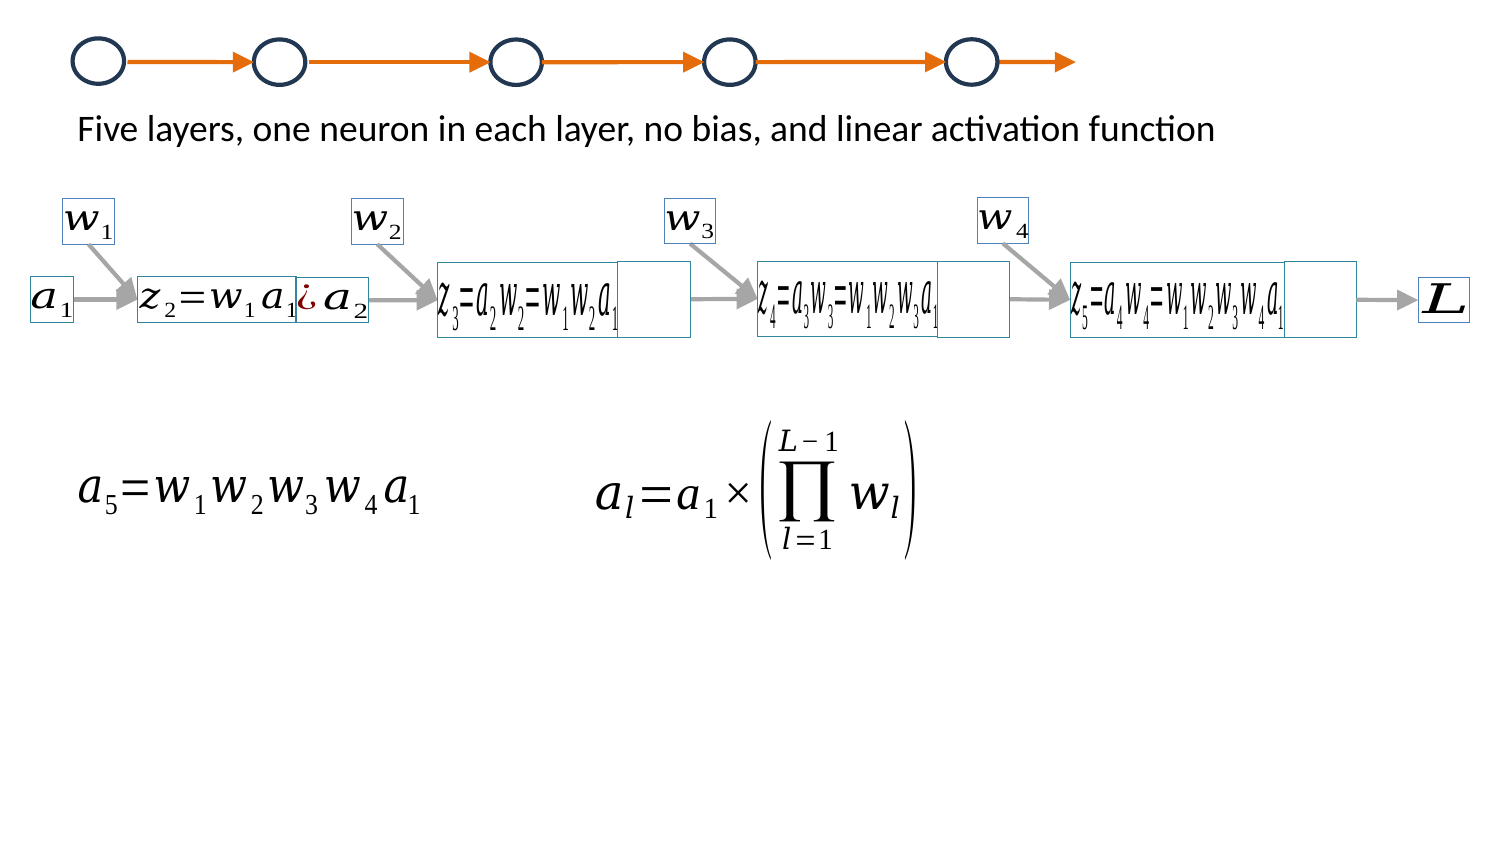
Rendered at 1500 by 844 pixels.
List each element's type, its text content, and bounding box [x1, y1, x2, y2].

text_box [136, 276, 369, 324]
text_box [88, 243, 138, 300]
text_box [689, 243, 758, 299]
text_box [757, 261, 1010, 338]
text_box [1002, 243, 1071, 301]
text_box Five layers, one neuron in each layer, no bias, and linear activation function [62, 96, 1285, 157]
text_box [377, 244, 438, 301]
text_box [72, 38, 1076, 86]
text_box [437, 261, 691, 338]
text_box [1069, 261, 1357, 338]
